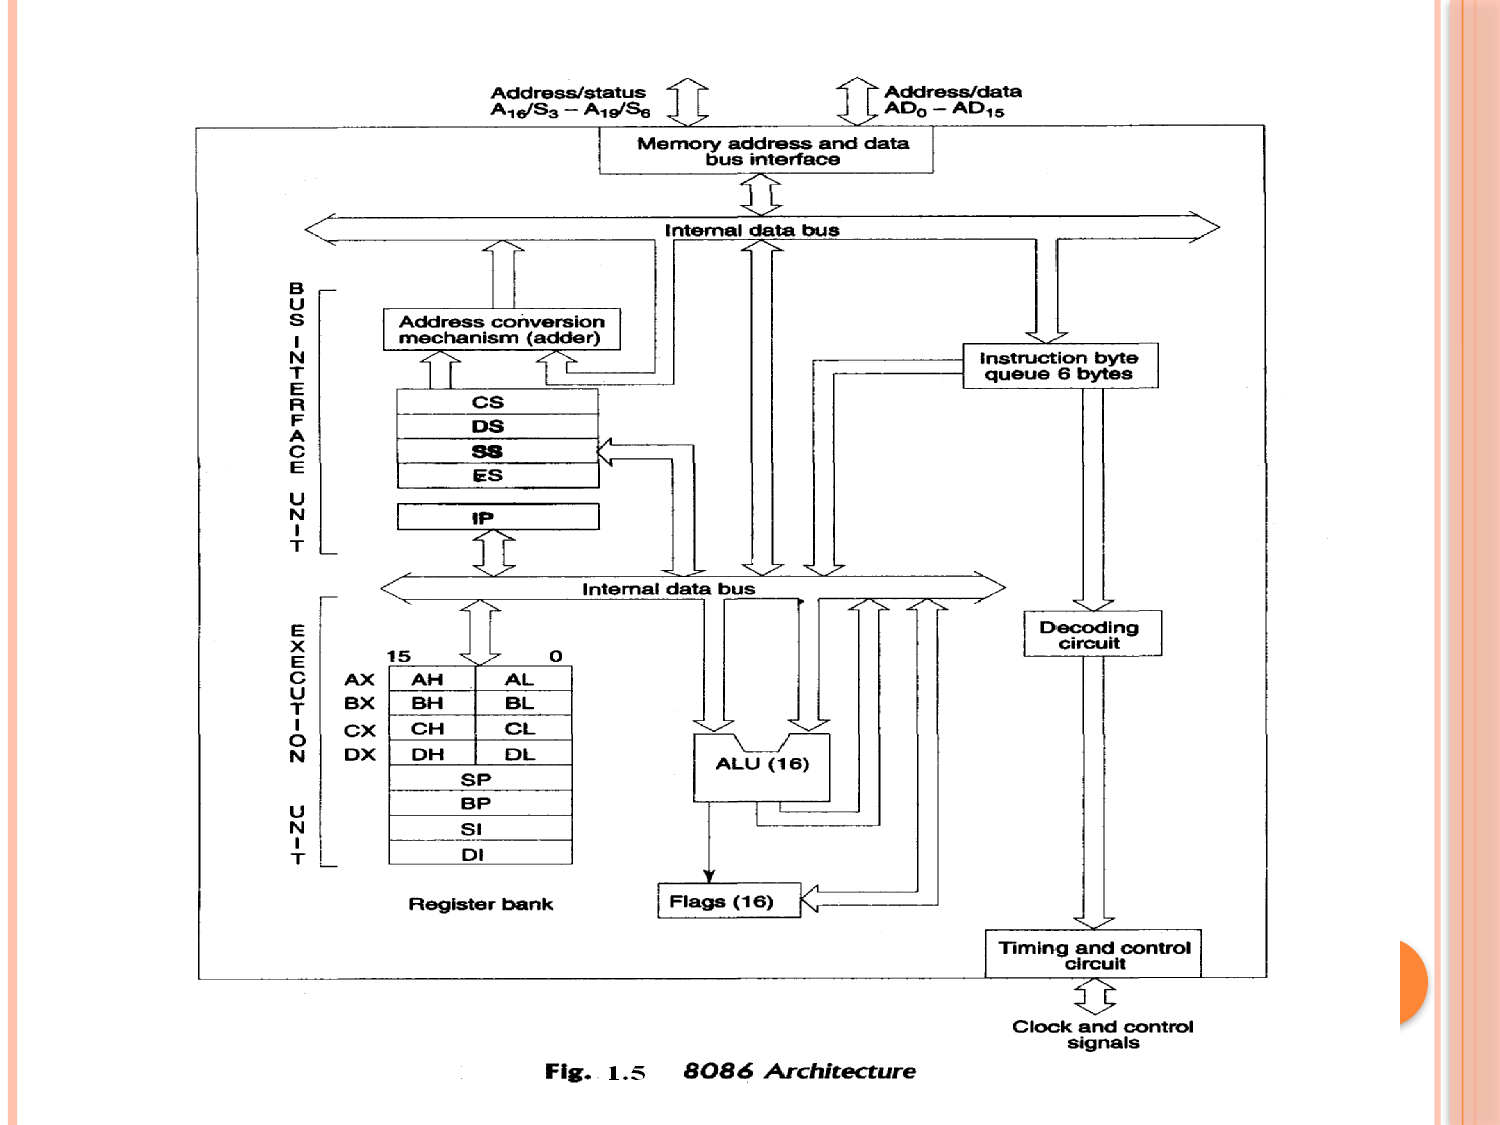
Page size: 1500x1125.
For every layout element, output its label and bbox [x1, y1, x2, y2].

picture [99, 61, 1401, 1103]
